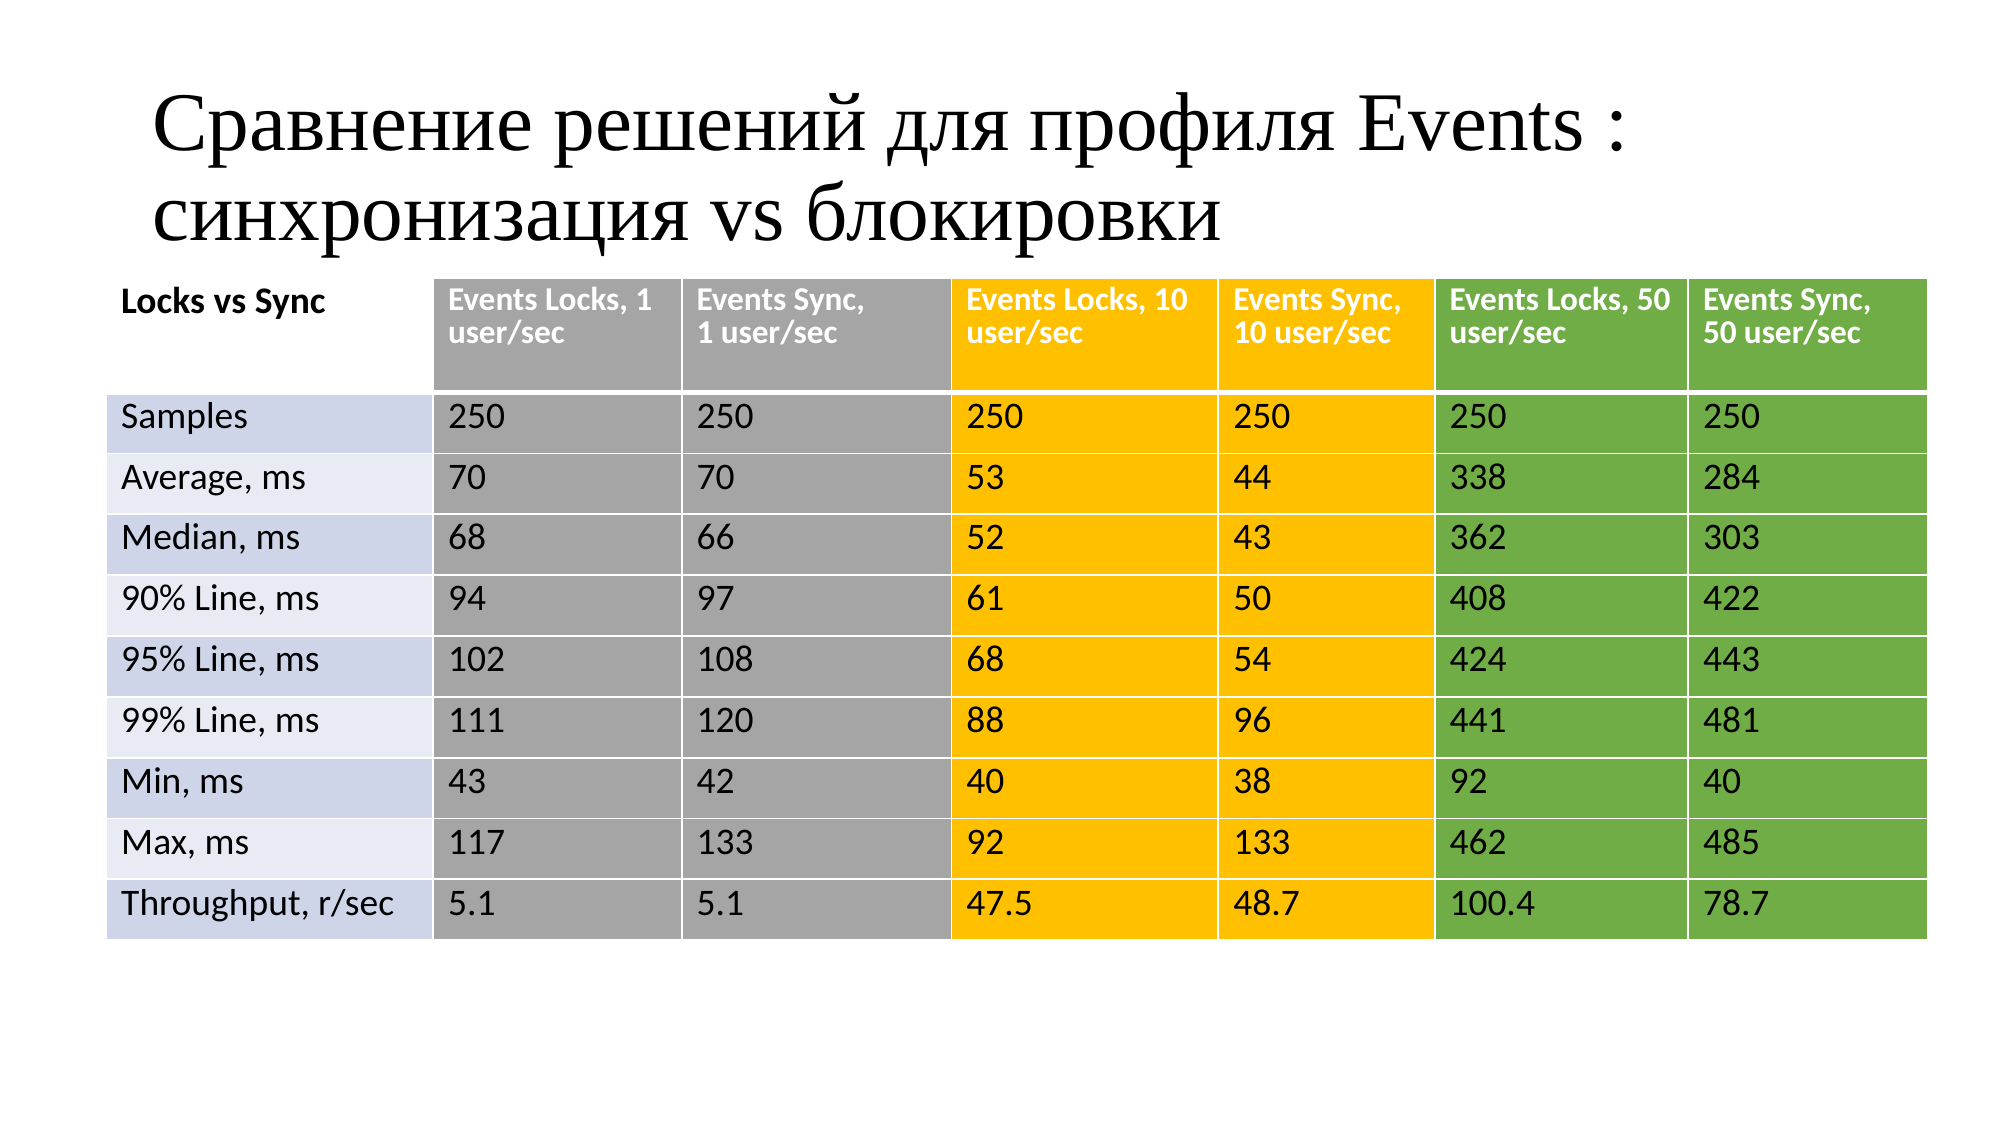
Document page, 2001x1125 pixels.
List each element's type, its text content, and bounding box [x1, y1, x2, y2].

table_cell 481 [1689, 698, 1927, 757]
table_cell Max, ms [107, 819, 432, 878]
table_cell 100.4 [1436, 880, 1687, 939]
table_cell 94 [434, 576, 681, 635]
table_cell 120 [683, 698, 951, 757]
table_cell 362 [1436, 515, 1687, 574]
table_cell 303 [1689, 515, 1927, 574]
table_cell 408 [1436, 576, 1687, 635]
table_cell 97 [683, 576, 951, 635]
table_cell Average, ms [107, 454, 432, 513]
table_cell 53 [952, 454, 1217, 513]
table_header Events Sync, 10 user/sec [1219, 279, 1434, 390]
table_cell 462 [1436, 819, 1687, 878]
table_cell 250 [1219, 395, 1434, 453]
table_cell 250 [434, 395, 681, 453]
table_cell 250 [683, 395, 951, 453]
table_cell 133 [683, 819, 951, 878]
table_cell 485 [1689, 819, 1927, 878]
table_cell 88 [952, 698, 1217, 757]
table_header Events Locks, 1 user/sec [434, 279, 681, 390]
table_header Events Locks, 50 user/sec [1436, 279, 1687, 390]
table_cell 95% Line, ms [107, 637, 432, 696]
table_cell 111 [434, 698, 681, 757]
table_cell 250 [952, 395, 1217, 453]
table_cell Throughput, r/sec [107, 880, 432, 939]
table_cell 43 [1219, 515, 1434, 574]
table_cell 43 [434, 759, 681, 818]
table_header Events Locks, 10 user/sec [952, 279, 1217, 390]
table_header Events Sync, 1 user/sec [683, 279, 951, 390]
table_cell 52 [952, 515, 1217, 574]
table_header Locks vs Sync [107, 279, 432, 390]
table_cell 70 [683, 454, 951, 513]
table_cell 70 [434, 454, 681, 513]
table_cell 92 [952, 819, 1217, 878]
table_cell Samples [107, 395, 432, 453]
table_cell 96 [1219, 698, 1434, 757]
table_cell 66 [683, 515, 951, 574]
table_header Events Sync, 50 user/sec [1689, 279, 1927, 390]
title Сравнение решений для профиля Events : синхронизация vs блокировки [137, 59, 1863, 277]
table_cell 117 [434, 819, 681, 878]
table_cell 92 [1436, 759, 1687, 818]
table_cell 102 [434, 637, 681, 696]
table_cell 90% Line, ms [107, 576, 432, 635]
table_cell 108 [683, 637, 951, 696]
table_cell 40 [952, 759, 1217, 818]
table_cell 443 [1689, 637, 1927, 696]
table_cell 68 [434, 515, 681, 574]
table_cell Median, ms [107, 515, 432, 574]
table_cell 47.5 [952, 880, 1217, 939]
table_cell 250 [1436, 395, 1687, 453]
table_cell 338 [1436, 454, 1687, 513]
table_cell 68 [952, 637, 1217, 696]
table_cell 422 [1689, 576, 1927, 635]
table_cell 61 [952, 576, 1217, 635]
table_cell 40 [1689, 759, 1927, 818]
table_cell 44 [1219, 454, 1434, 513]
table_cell 441 [1436, 698, 1687, 757]
table_cell 133 [1219, 819, 1434, 878]
table_cell 38 [1219, 759, 1434, 818]
table_cell 54 [1219, 637, 1434, 696]
table_cell Min, ms [107, 759, 432, 818]
table_cell 5.1 [434, 880, 681, 939]
table_cell 424 [1436, 637, 1687, 696]
table_cell 284 [1689, 454, 1927, 513]
table_cell 50 [1219, 576, 1434, 635]
table_cell 48.7 [1219, 880, 1434, 939]
table_cell 250 [1689, 395, 1927, 453]
table_cell 42 [683, 759, 951, 818]
table_cell 5.1 [683, 880, 951, 939]
table_cell 99% Line, ms [107, 698, 432, 757]
table_cell 78.7 [1689, 880, 1927, 939]
